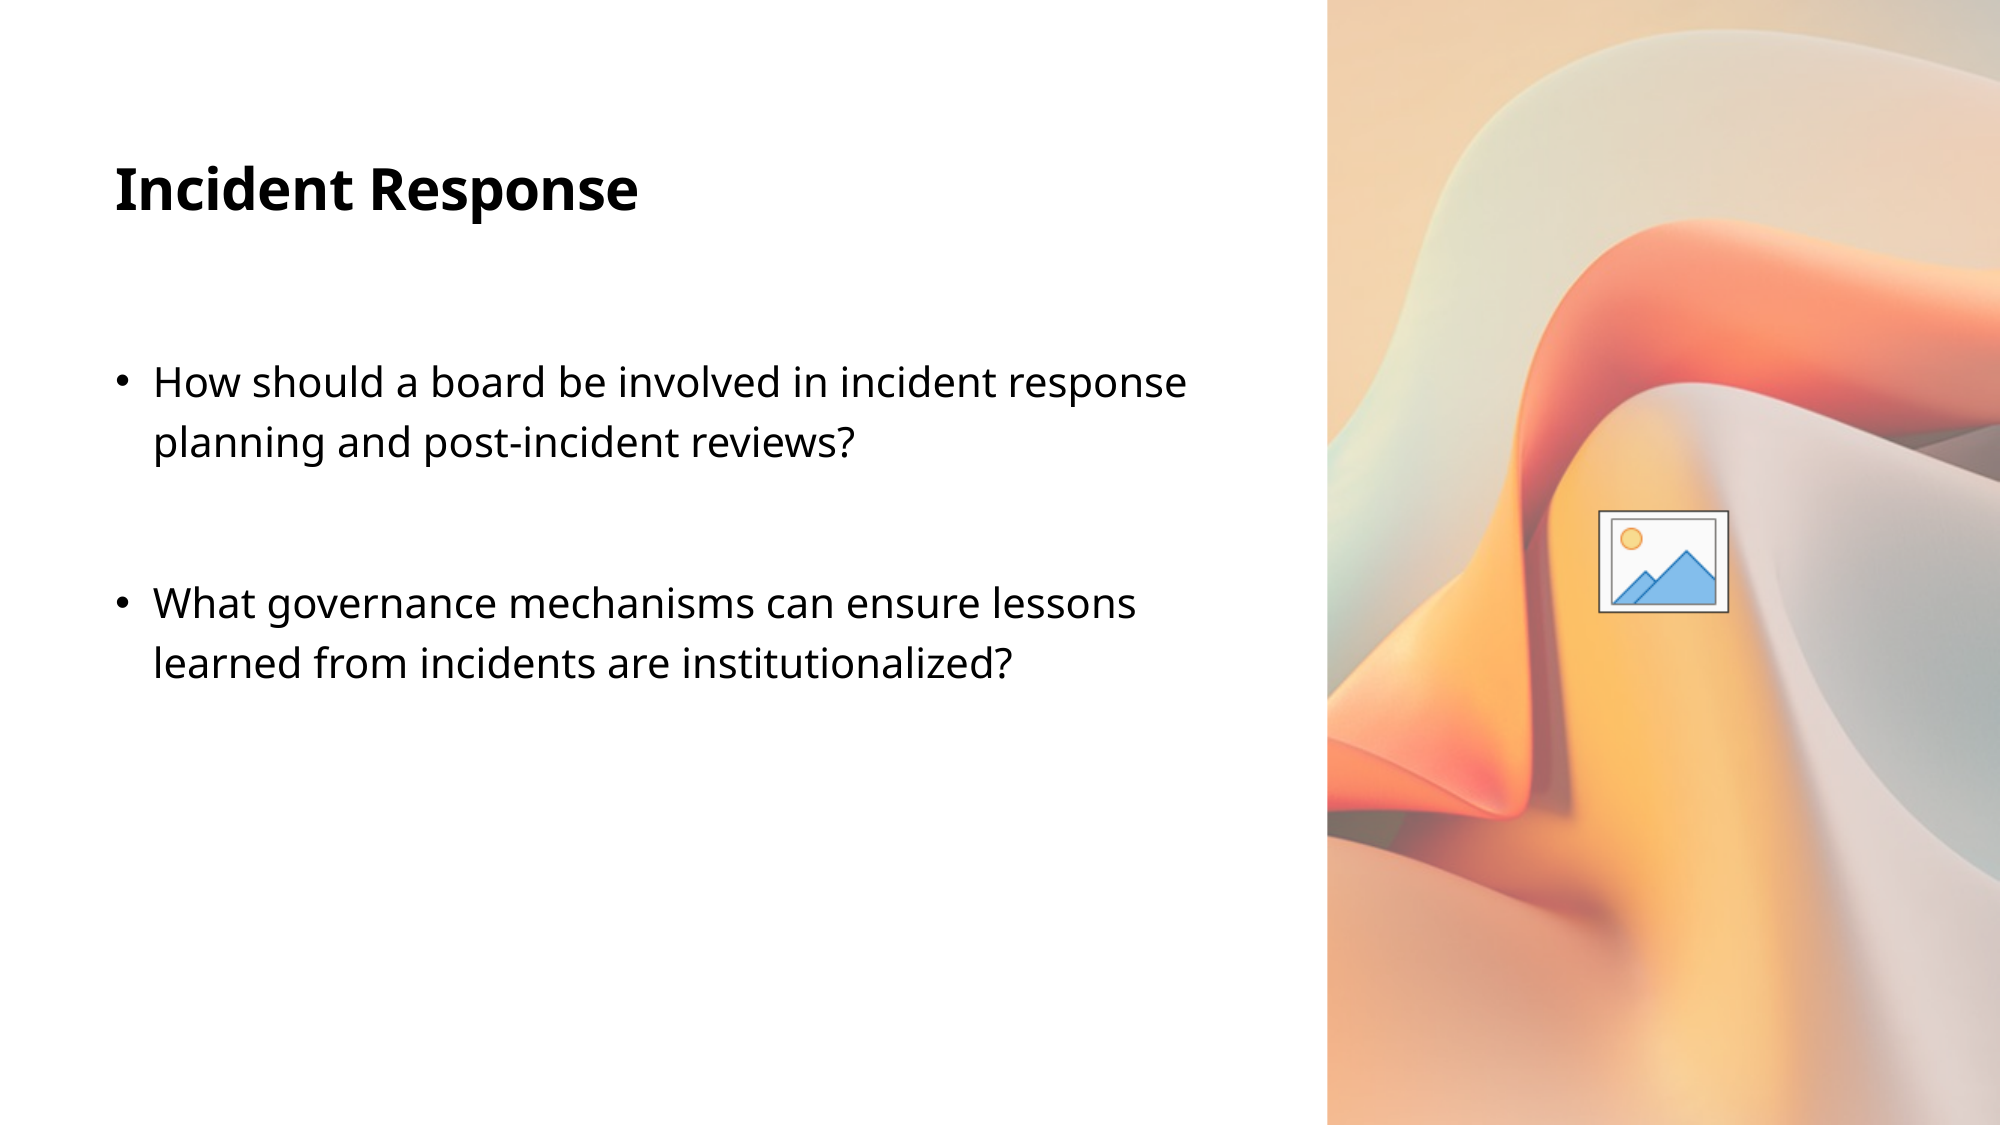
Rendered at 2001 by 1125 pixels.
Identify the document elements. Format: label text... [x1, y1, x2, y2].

list How should a board be involved in incident response planning and post-incident reviews? What governance mechanisms can ensure lessons learned from incidents are institutionalized? [100, 266, 1226, 1011]
title Incident Response [100, 78, 1226, 231]
picture [1327, 0, 2000, 1125]
